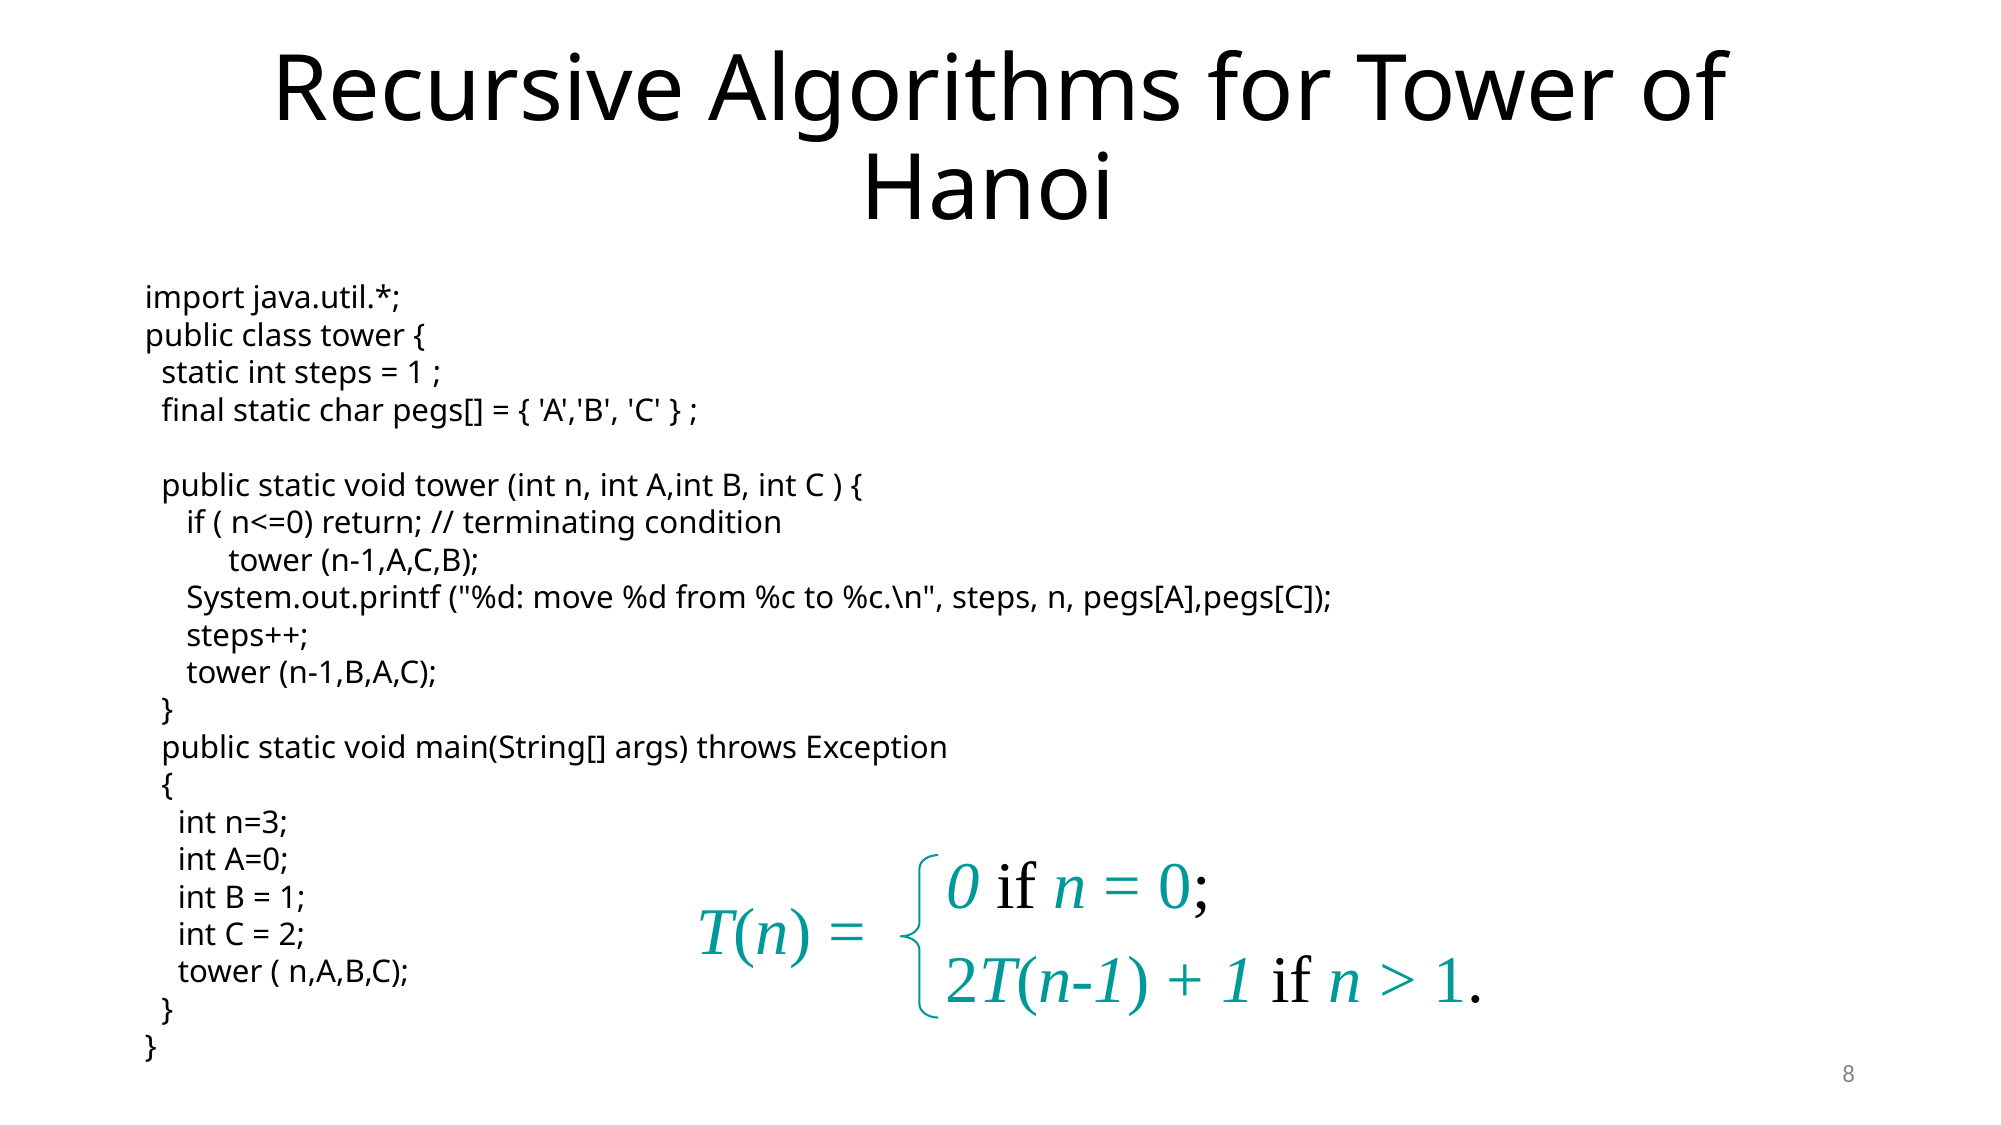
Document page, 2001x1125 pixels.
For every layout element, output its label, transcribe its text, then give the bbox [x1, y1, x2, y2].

title Recursive Algorithms for Tower of Hanoi [136, 9, 1863, 269]
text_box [687, 834, 1626, 1019]
slide_number 8 [1411, 1050, 1863, 1096]
list import java.util.*; public class tower { static int steps = 1 ; final static char pegs[] = { 'A','B', 'C' } ; public static void tower (int n, int A,int B, int C ) { if ( n<=0) return; // terminating condition tower (n-1,A,C,B); System.out.printf ("%d: move %d from %c to %c.\n", steps, n, pegs[A],pegs[C]); steps++; tower (n-1,B,A,C); } public static void main(String[] args) throws Exception { int n=3; int A=0; int B = 1; int C = 2; tower ( n,A,B,C); } } [136, 269, 1863, 1125]
